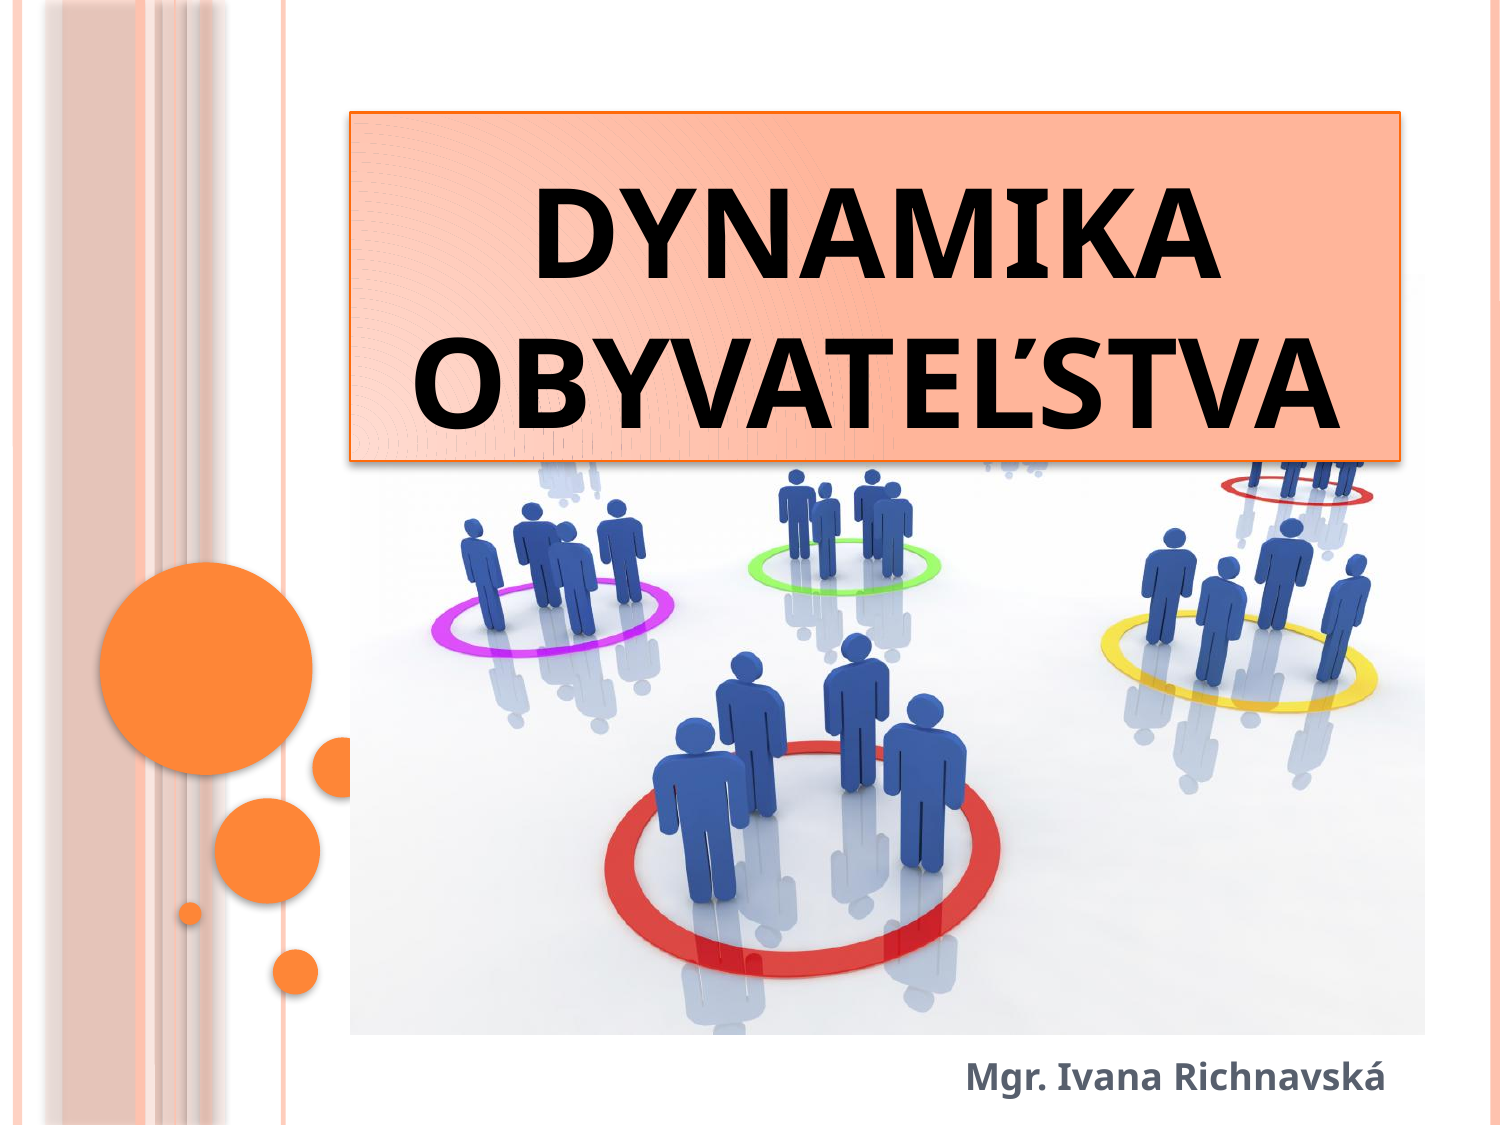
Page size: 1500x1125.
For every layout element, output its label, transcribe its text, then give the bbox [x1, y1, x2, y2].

text_box DYNAMIKA OBYVATEĽSTVA [349, 111, 1401, 272]
subtitle Mgr. Ivana Richnavská [950, 1045, 1463, 1125]
picture [349, 274, 1426, 1035]
